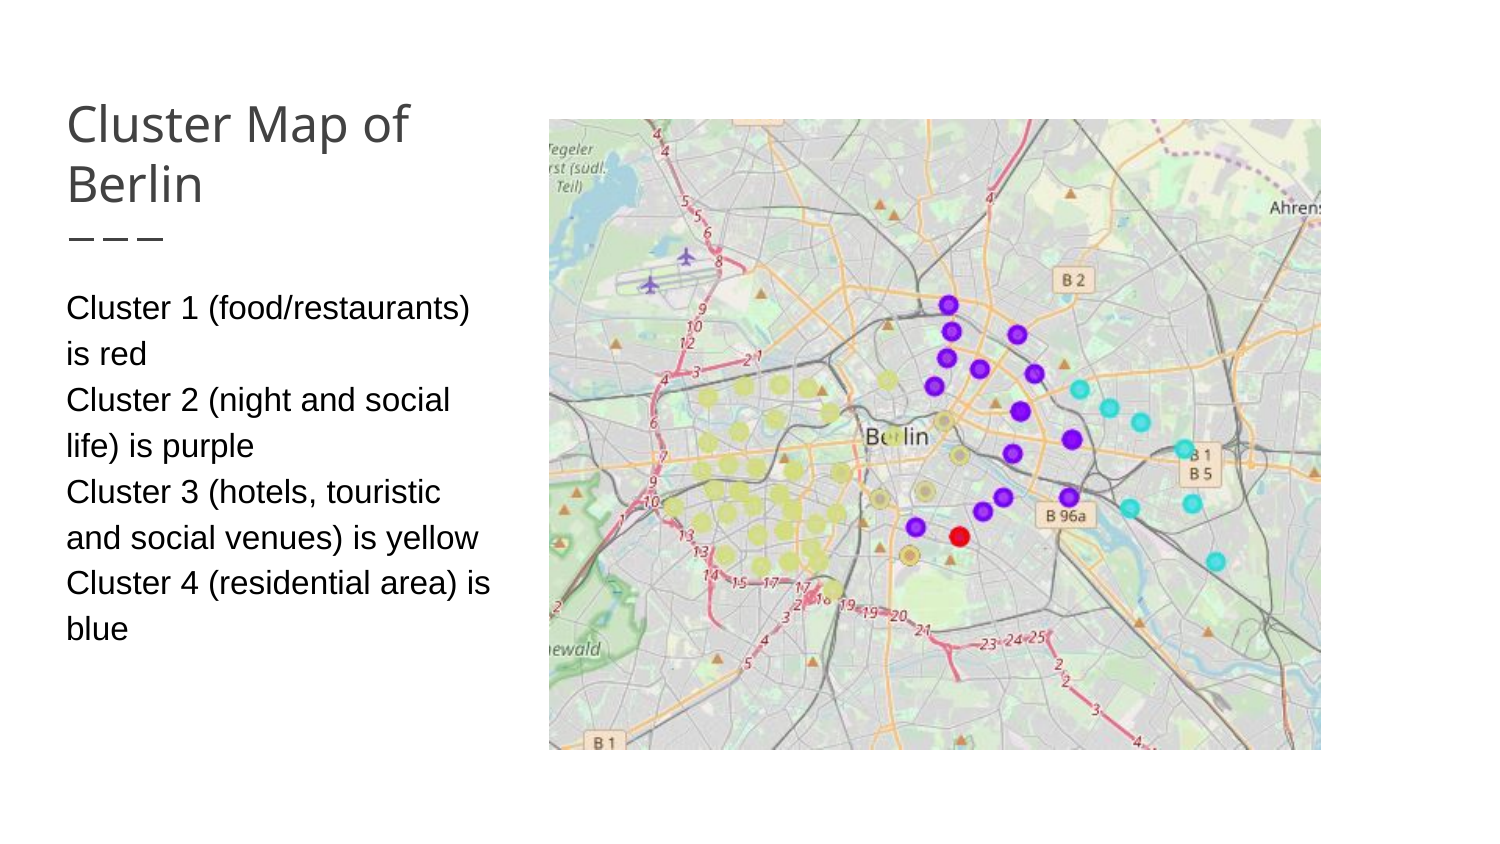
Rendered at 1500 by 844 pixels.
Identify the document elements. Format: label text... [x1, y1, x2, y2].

picture [548, 119, 1322, 750]
list Cluster 1 (food/restaurants) is red Cluster 2 (night and social life) is purple Cluster 3 (hotels, touristic and social venues) is yellow Cluster 4 (residential area) is blue [51, 265, 512, 750]
title Cluster Map of Berlin [51, 103, 512, 228]
